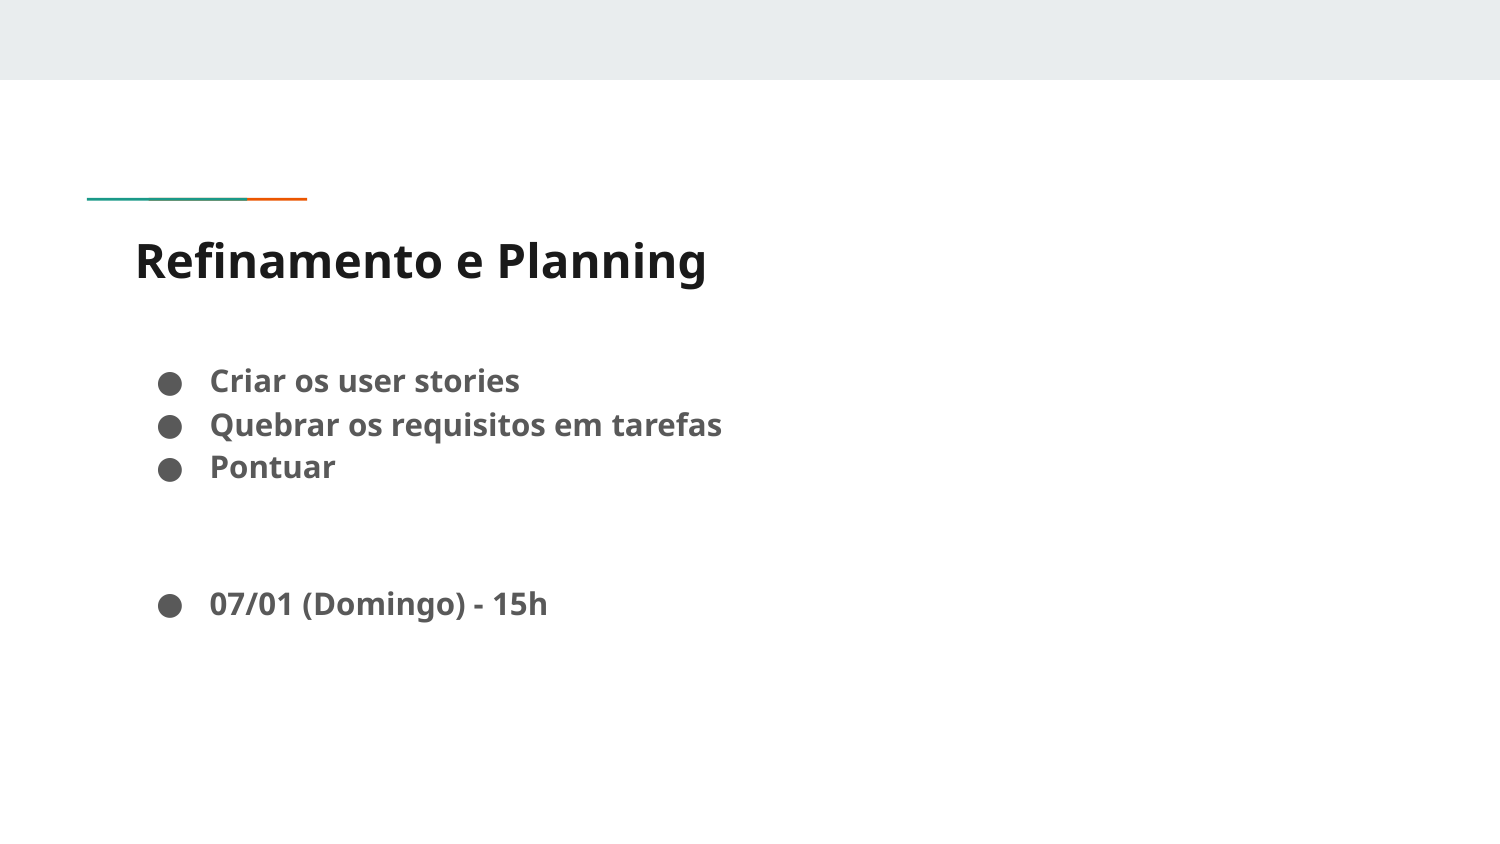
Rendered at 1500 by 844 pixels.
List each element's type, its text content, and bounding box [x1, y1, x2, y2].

list Criar os user stories Quebrar os requisitos em tarefas Pontuar 07/01 (Domingo) - 15h [119, 341, 1381, 844]
title Refinamento e Planning [119, 216, 1381, 305]
